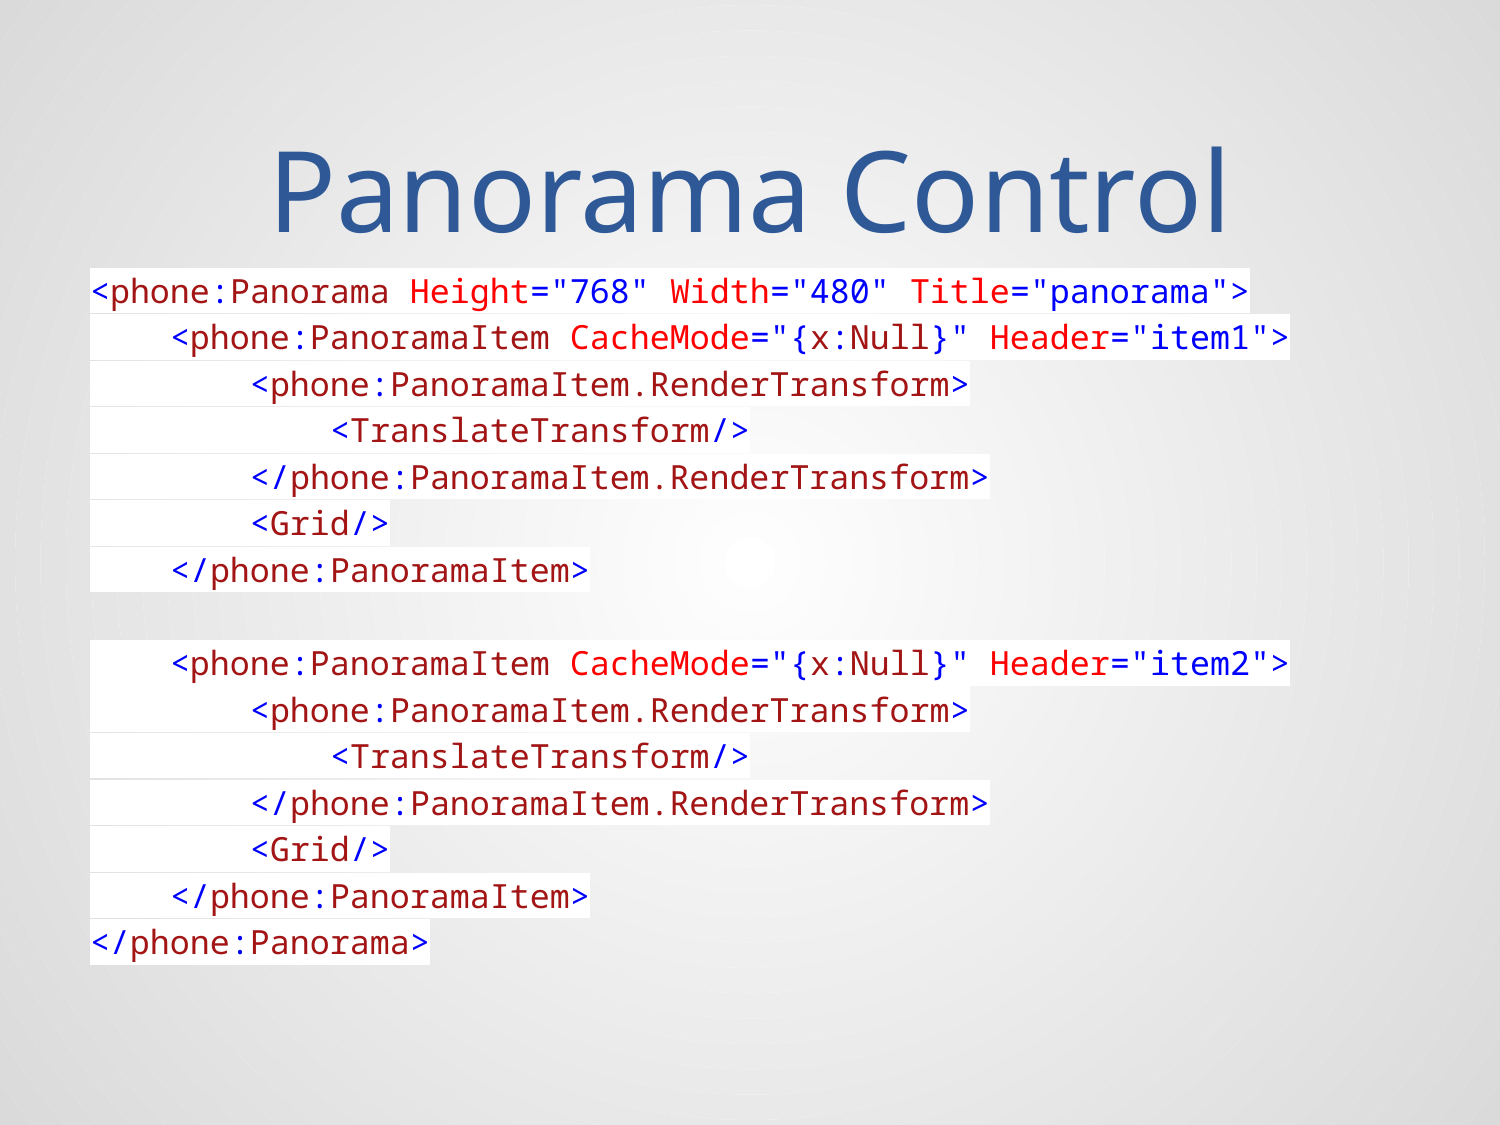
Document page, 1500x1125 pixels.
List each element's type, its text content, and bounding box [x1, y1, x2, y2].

title Panorama Control [75, 0, 1425, 262]
list <phone:Panorama Height="768" Width="480" Title="panorama"> <phone:PanoramaItem CacheMode="{x:Null}" Header="item1"> <phone:PanoramaItem.RenderTransform> <TranslateTransform/> </phone:PanoramaItem.RenderTransform> <Grid/> </phone:PanoramaItem> <phone:PanoramaItem CacheMode="{x:Null}" Header="item2"> <phone:PanoramaItem.RenderTransform> <TranslateTransform/> </phone:PanoramaItem.RenderTransform> <Grid/> </phone:PanoramaItem> </phone:Panorama> [75, 262, 1425, 1005]
